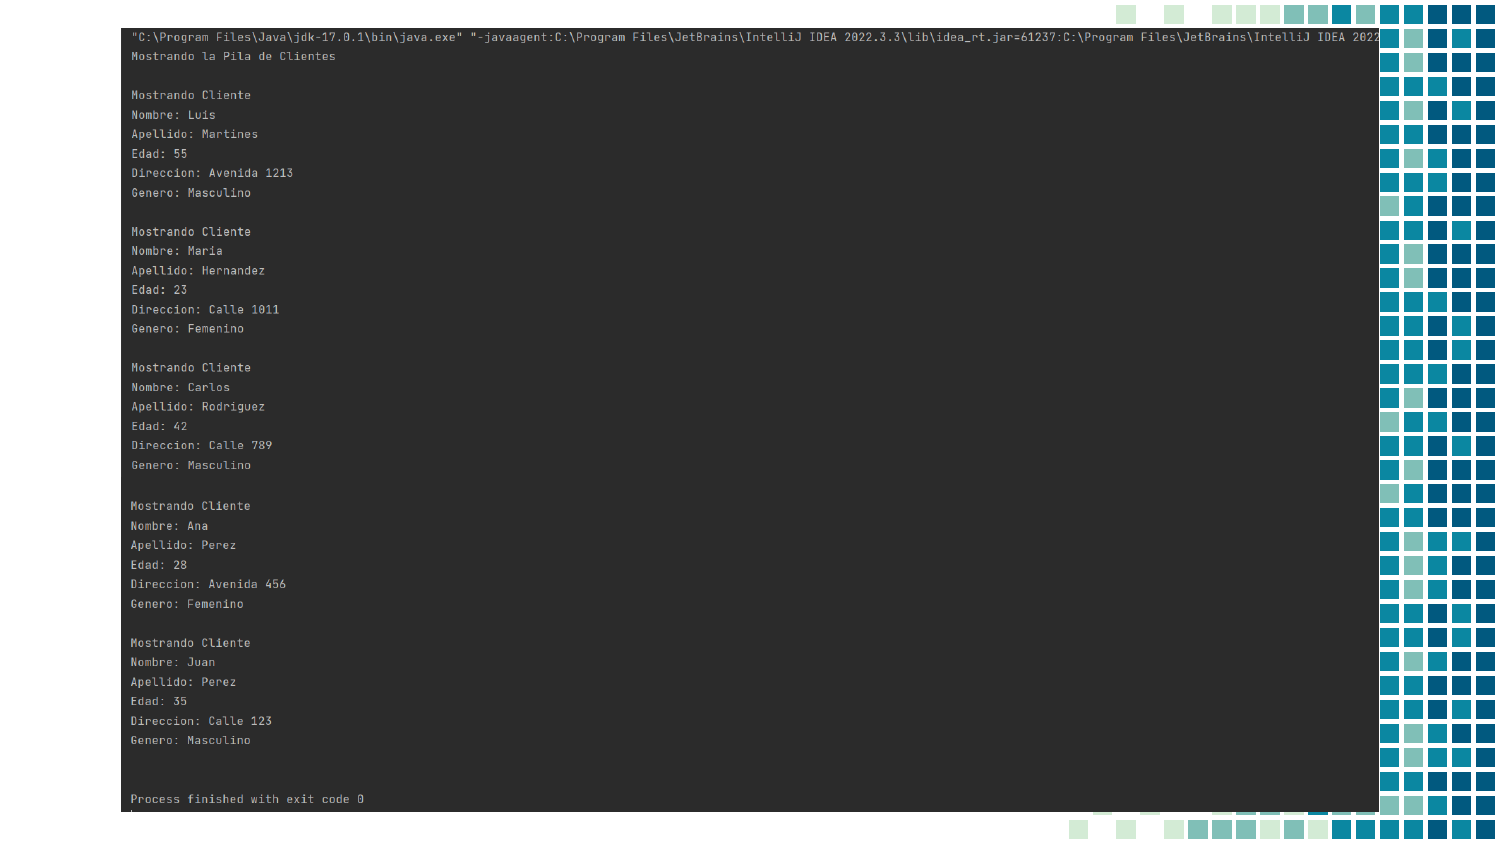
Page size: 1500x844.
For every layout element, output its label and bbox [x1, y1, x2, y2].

picture [121, 28, 1379, 812]
